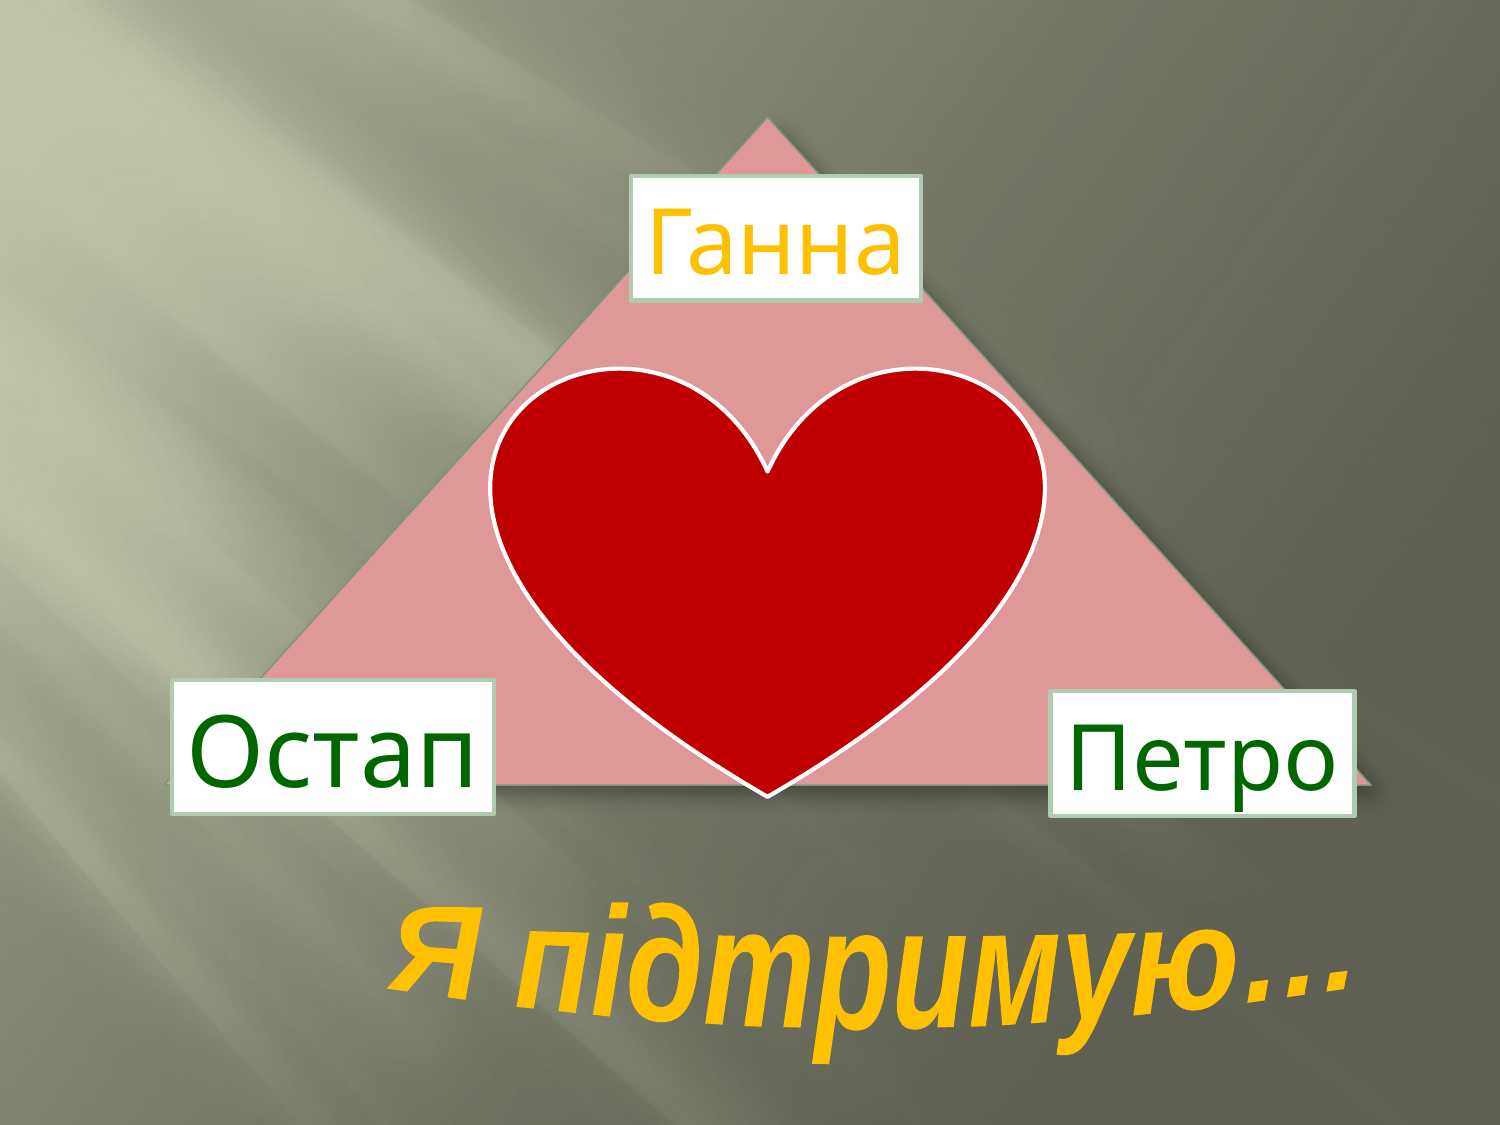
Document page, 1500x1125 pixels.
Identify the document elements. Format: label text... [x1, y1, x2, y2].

text_box [715, 116, 820, 174]
text_box Остап [170, 678, 496, 816]
text_box [488, 366, 1048, 799]
text_box [1357, 768, 1372, 786]
text_box [259, 269, 1286, 786]
text_box Ганна [629, 174, 923, 303]
text_box [163, 777, 170, 786]
text_box Петро [1048, 689, 1357, 818]
